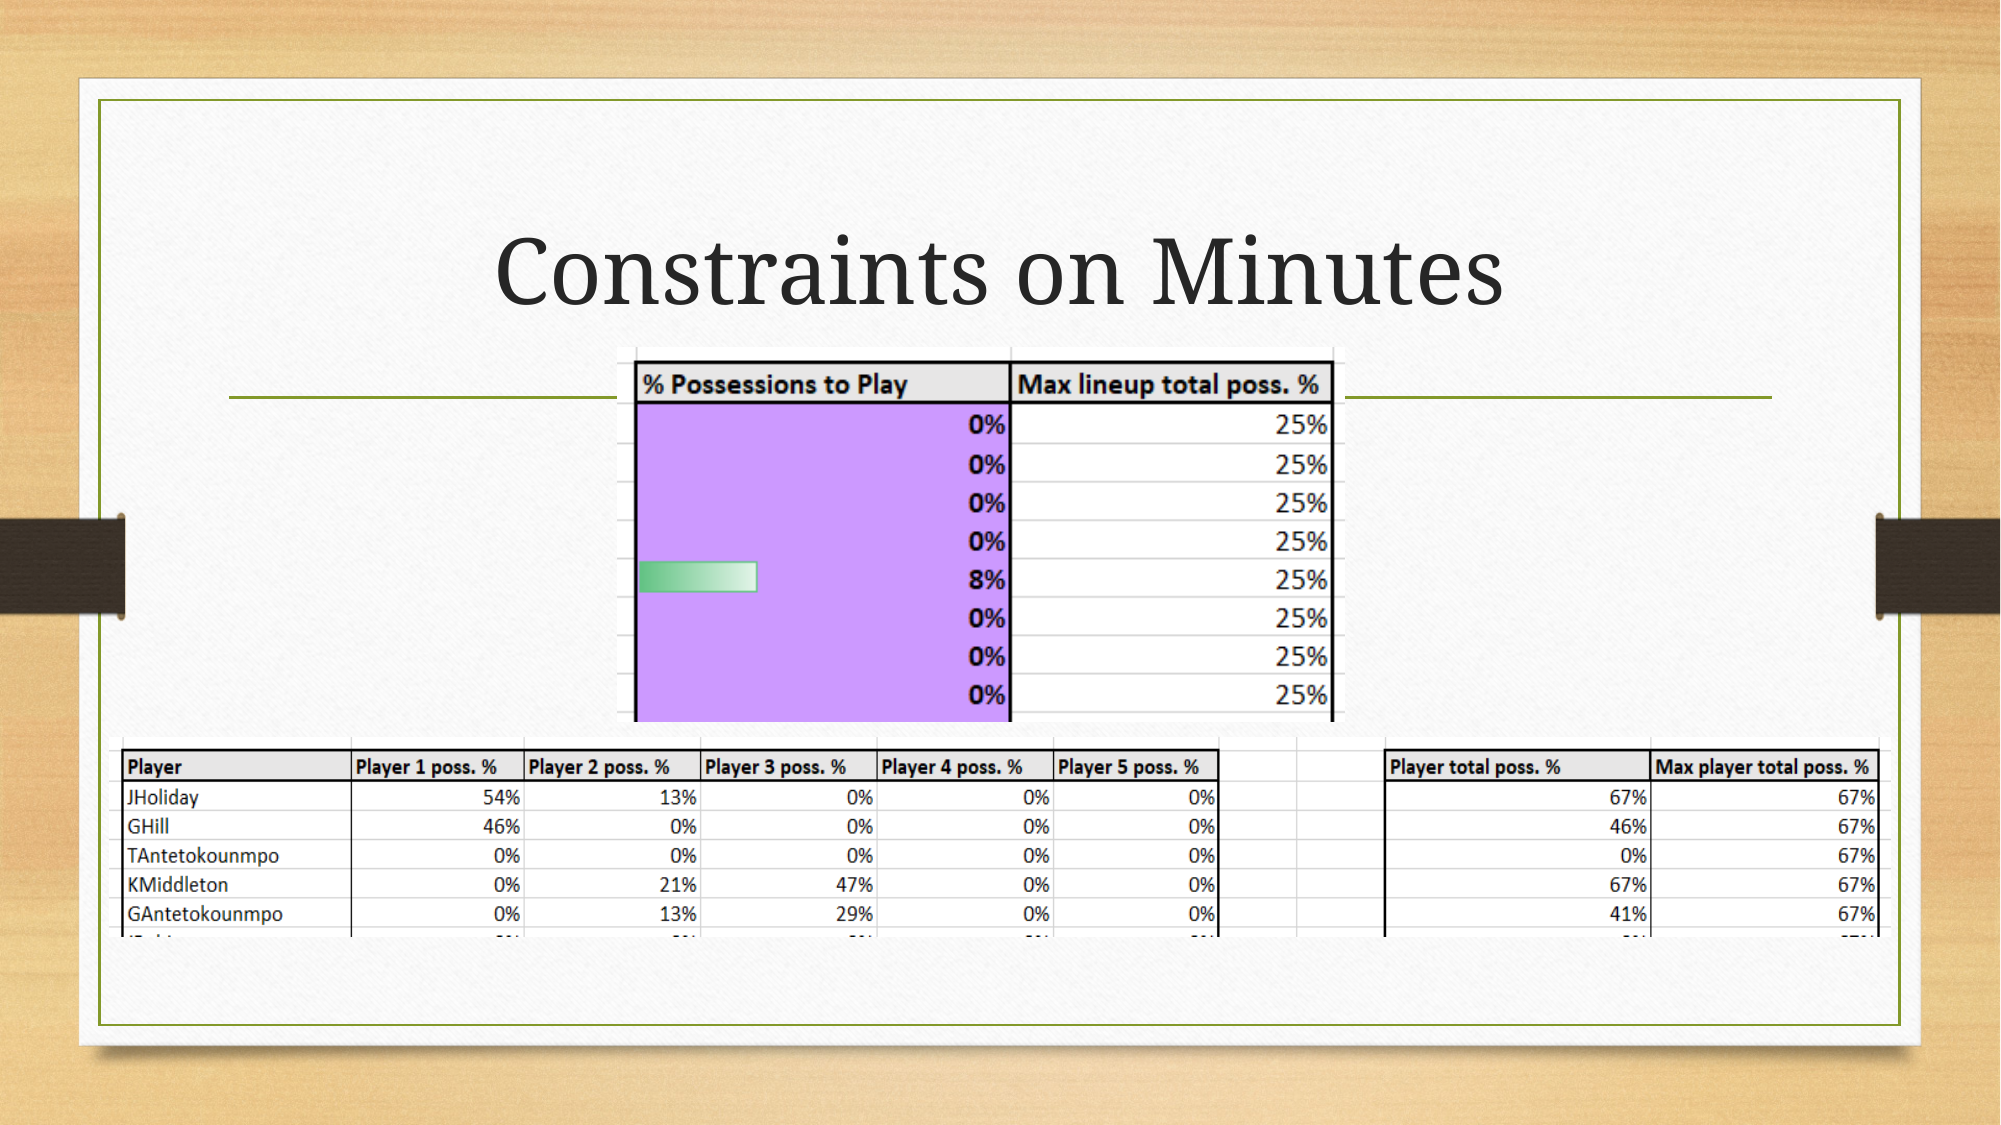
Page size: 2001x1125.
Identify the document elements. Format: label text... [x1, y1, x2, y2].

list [616, 347, 1346, 723]
title Constraints on Minutes [212, 161, 1788, 375]
picture [0, 0, 2001, 1125]
